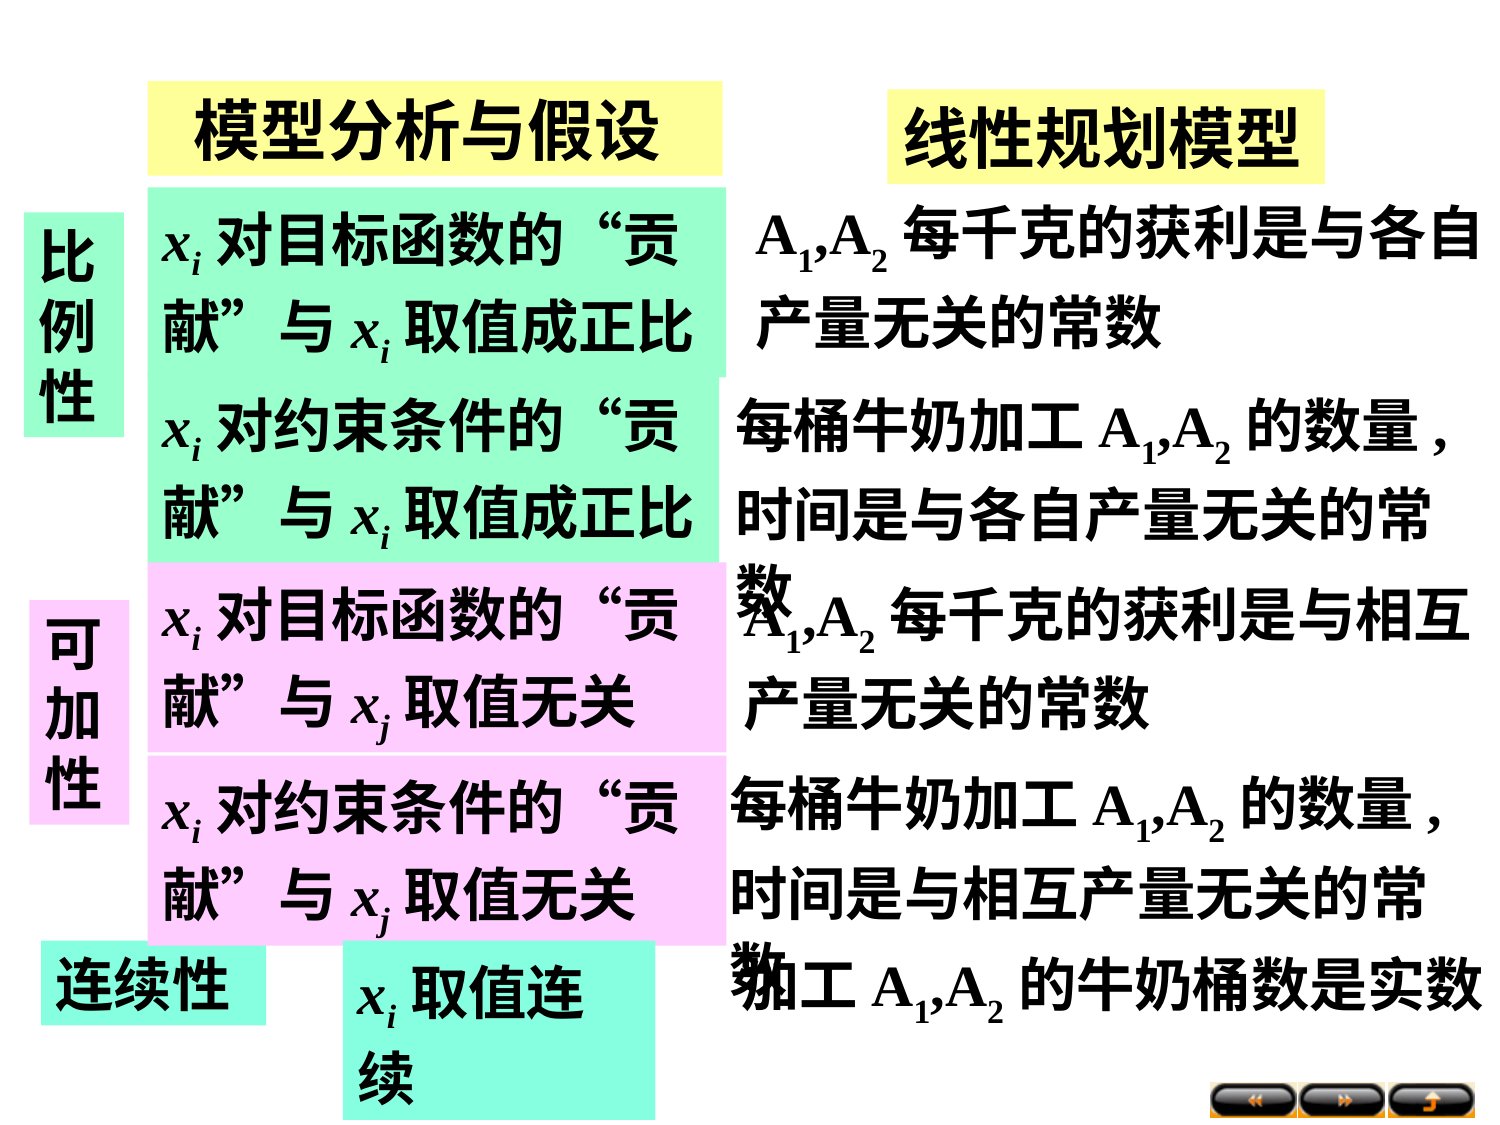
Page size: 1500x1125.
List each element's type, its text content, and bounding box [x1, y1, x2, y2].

text_box A1,A2每千克的获利是与相互产量无关的常数 [728, 562, 1500, 745]
picture [1210, 1082, 1297, 1118]
text_box xi对约束条件的“贡献”与xi取值成正比 [147, 373, 720, 562]
text_box xi对目标函数的“贡献”与xi取值成正比 [147, 187, 727, 373]
picture [1298, 1082, 1385, 1118]
text_box 模型分析与假设 [147, 81, 723, 176]
text_box 连续性 [41, 940, 267, 1026]
text_box xi取值连续 [342, 940, 656, 1120]
text_box 线性规划模型 [887, 89, 1325, 185]
text_box A1,A2每千克的获利是与各自产量无关的常数 [740, 180, 1500, 364]
text_box [887, 37, 1375, 123]
text_box 加工A1,A2的牛奶桶数是实数 [726, 940, 1500, 1038]
text_box xi对目标函数的“贡献”与xj取值无关 [147, 562, 727, 753]
text_box xi对约束条件的“贡献”与xj取值无关 [147, 755, 714, 946]
text_box 比例性 [23, 212, 124, 438]
text_box 每桶牛奶加工A1,A2的数量, 时间是与各自产量无关的常数 [720, 373, 1500, 633]
text_box 可加性 [29, 600, 130, 825]
picture [1388, 1082, 1475, 1118]
text_box 每桶牛奶加工A1,A2的数量,时间是与相互产量无关的常数 [714, 751, 1500, 1011]
